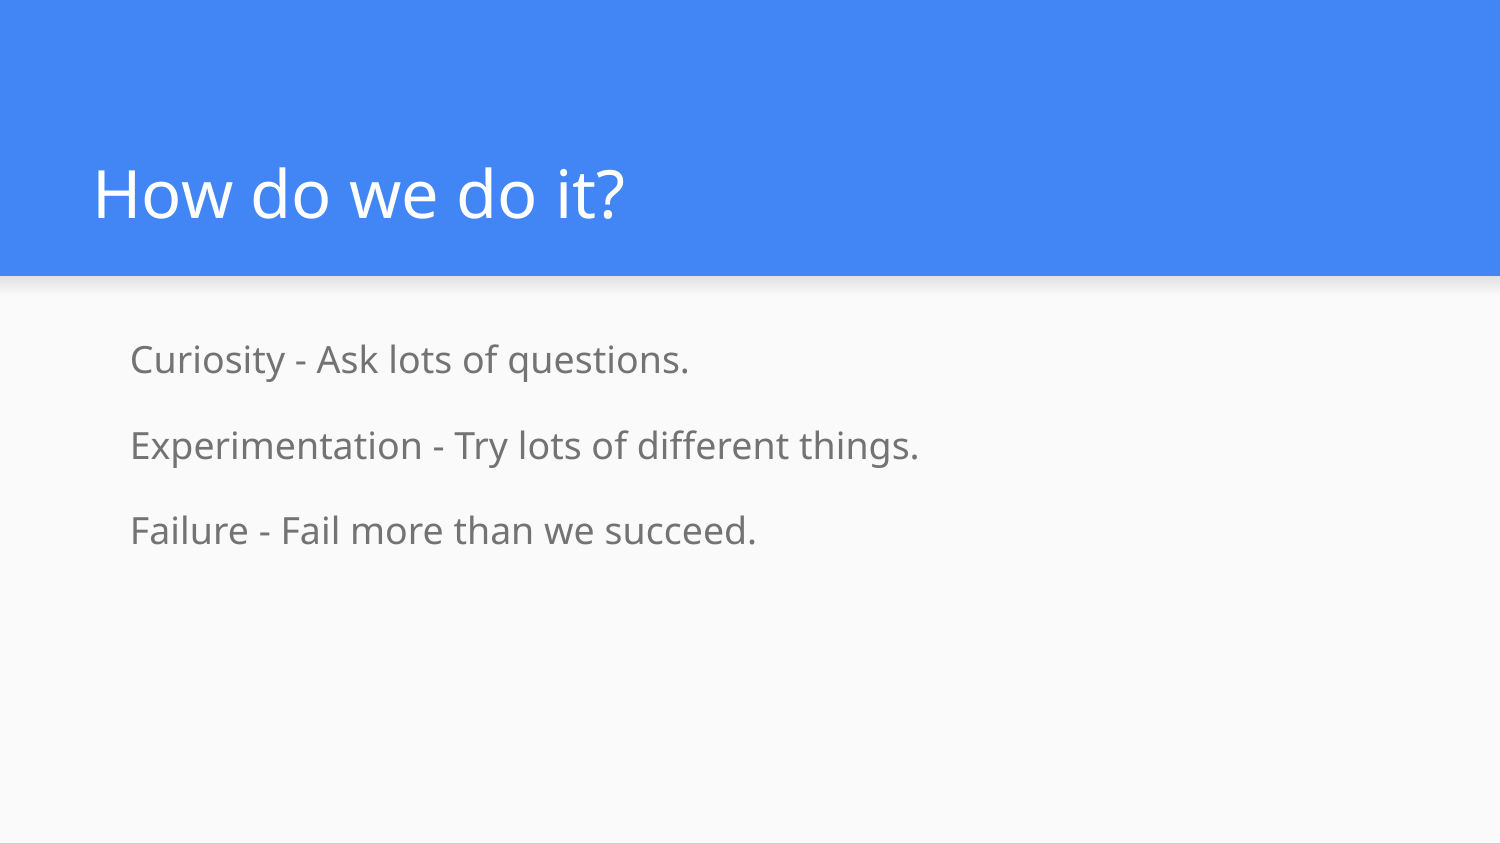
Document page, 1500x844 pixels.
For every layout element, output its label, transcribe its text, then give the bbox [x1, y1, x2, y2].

title How do we do it? [77, 121, 1427, 248]
list Curiosity - Ask lots of questions. Experimentation - Try lots of different things. Failure - Fail more than we succeed. [77, 314, 1427, 760]
